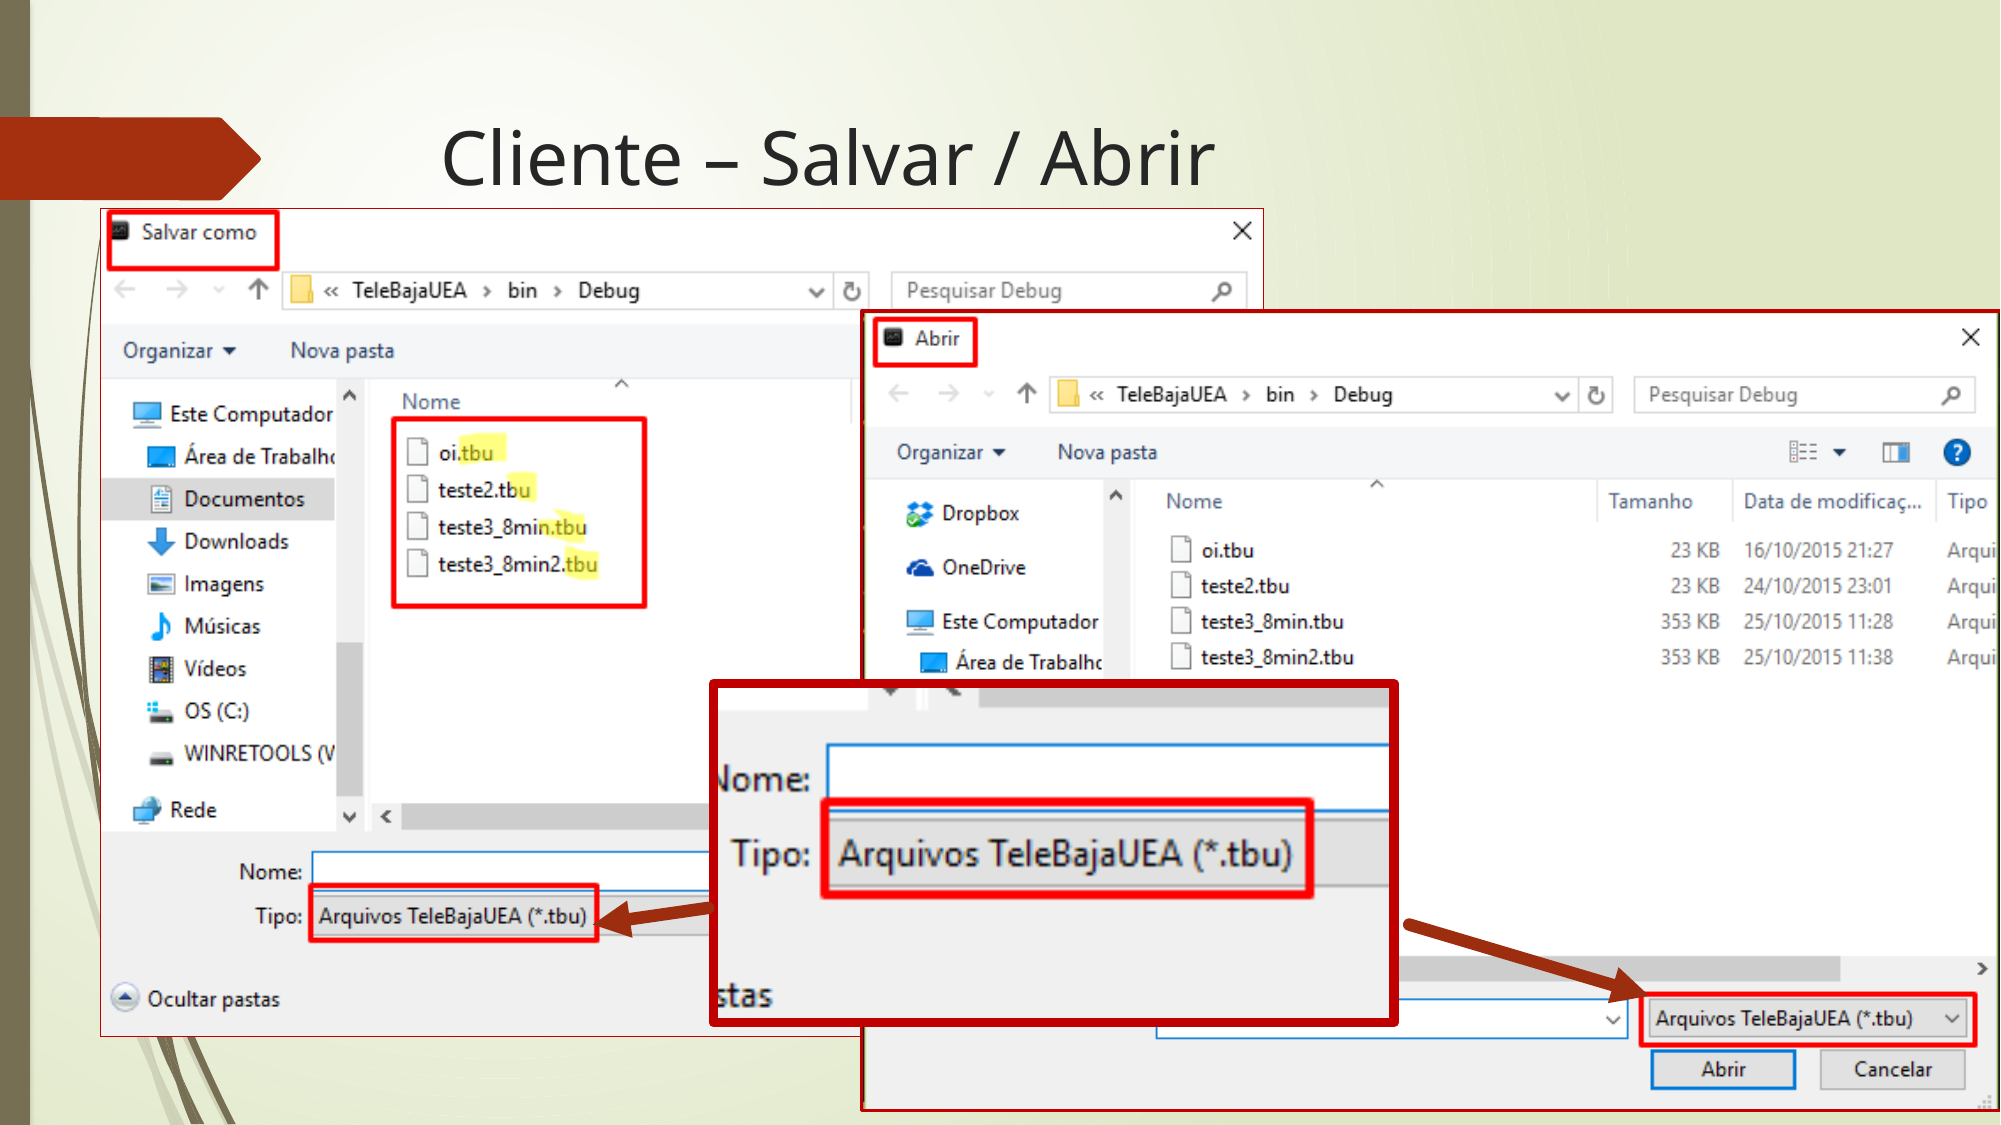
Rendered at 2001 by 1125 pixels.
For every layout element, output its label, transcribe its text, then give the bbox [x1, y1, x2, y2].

title Cliente – Salvar / Abrir [425, 102, 1888, 309]
picture [717, 312, 2000, 1109]
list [100, 208, 1265, 1037]
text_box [1408, 924, 1650, 997]
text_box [592, 907, 709, 925]
